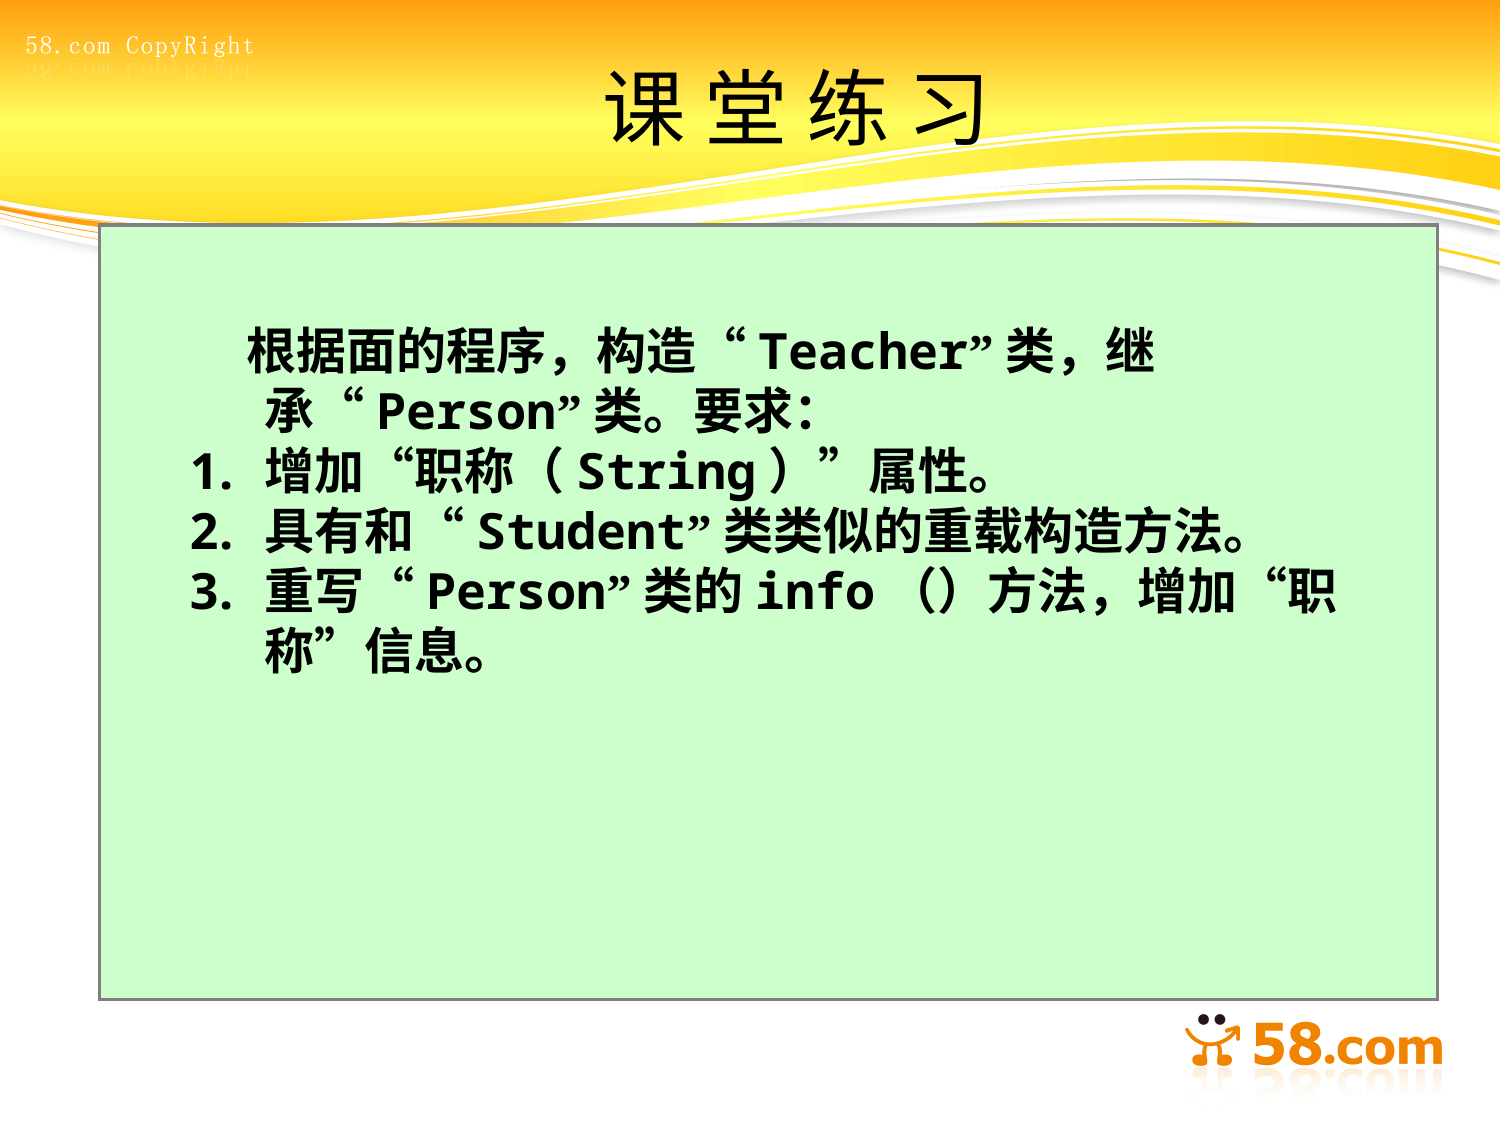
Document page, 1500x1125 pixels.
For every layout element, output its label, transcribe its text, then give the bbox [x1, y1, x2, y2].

text_box 根据面的程序，构造“Teacher”类，继承“Person”类。要求： 增加“职称（String）”属性。 具有和“Student”类类似的重载构造方法。 重写“Person”类的info（）方法，增加“职称”信息。 [174, 312, 1400, 748]
text_box [99, 224, 1438, 1000]
title 课 堂 练 习 [159, 12, 1435, 201]
picture [0, 0, 1500, 1125]
